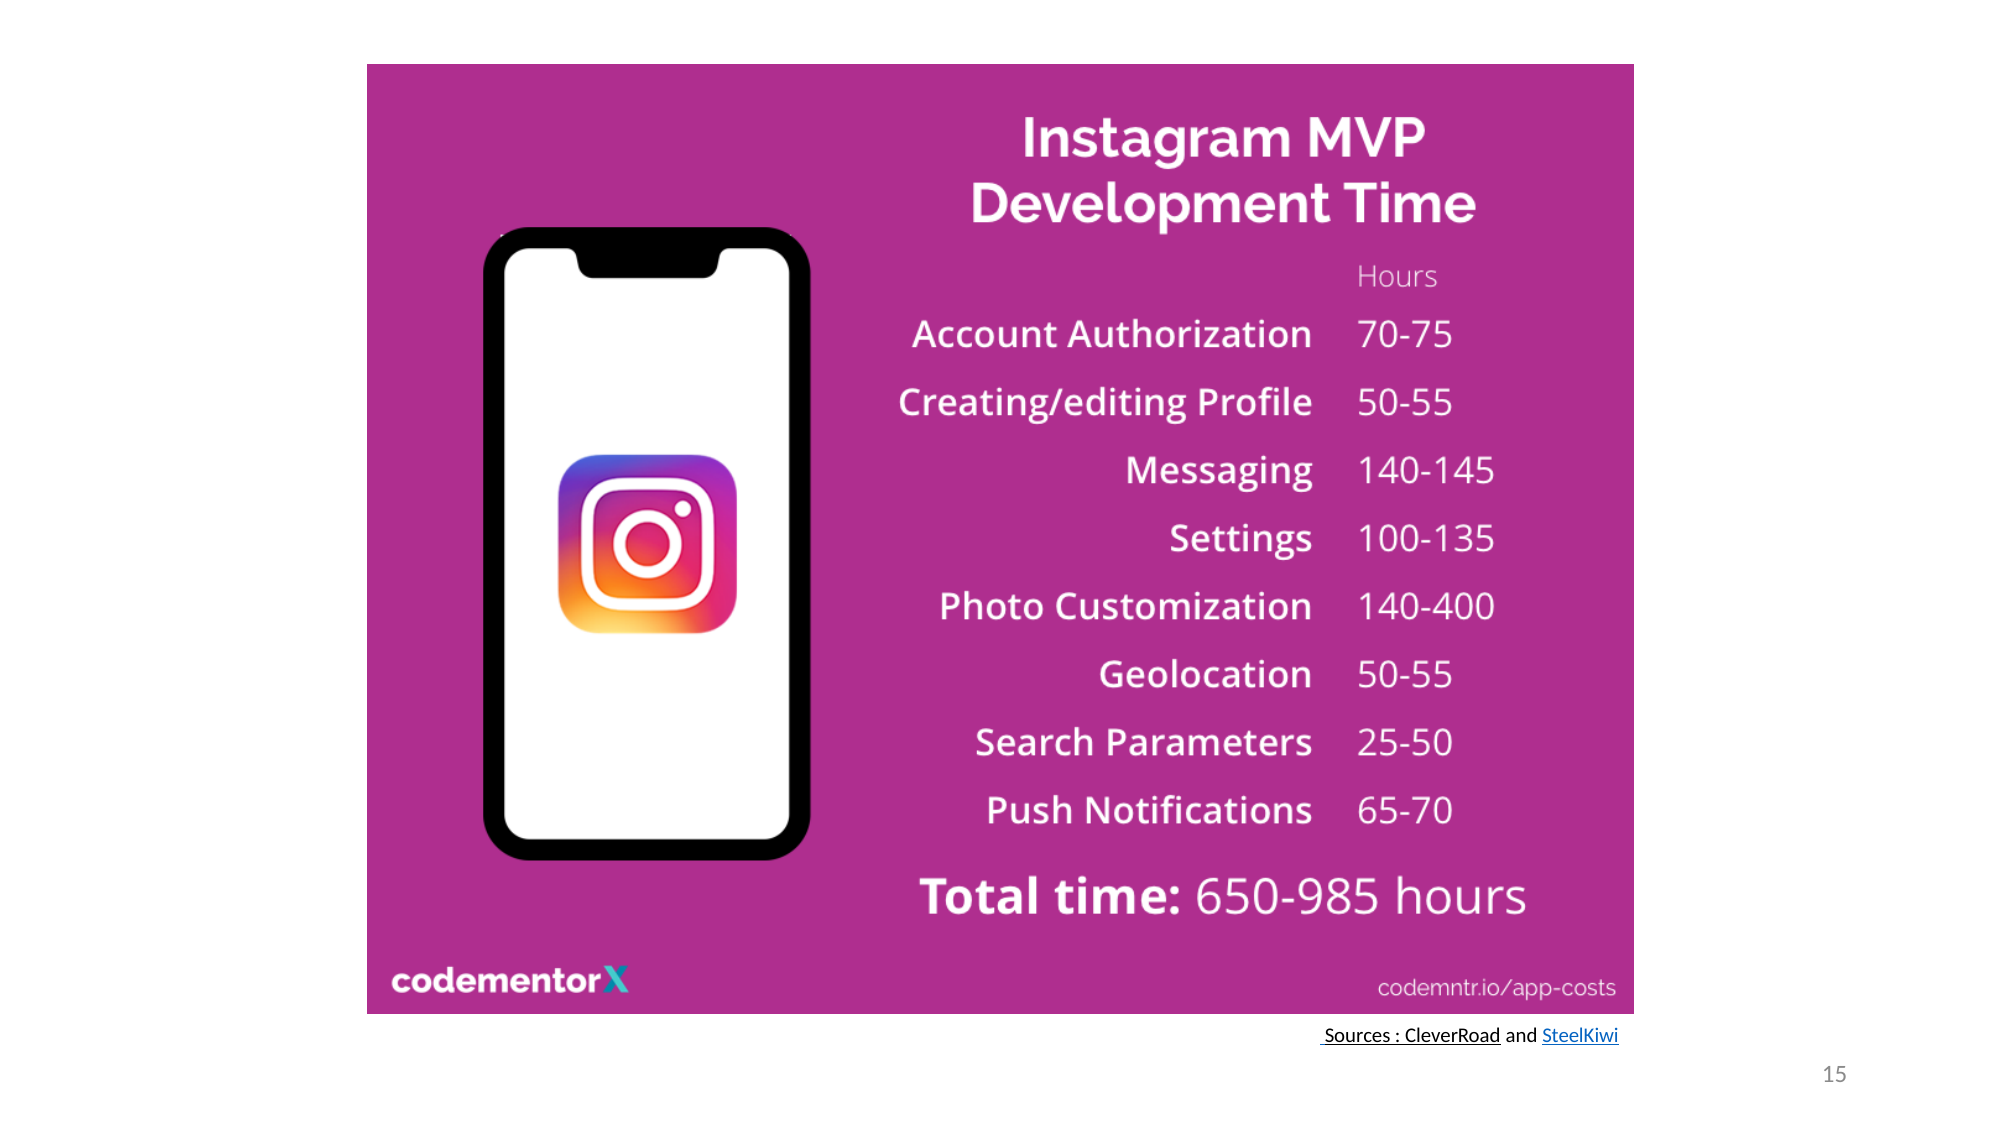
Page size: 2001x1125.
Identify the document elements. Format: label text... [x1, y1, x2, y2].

picture [367, 64, 1634, 1014]
text_box Sources : CleverRoad and SteelKiwi [1028, 1014, 1634, 1054]
slide_number 15 [1412, 1042, 1863, 1103]
